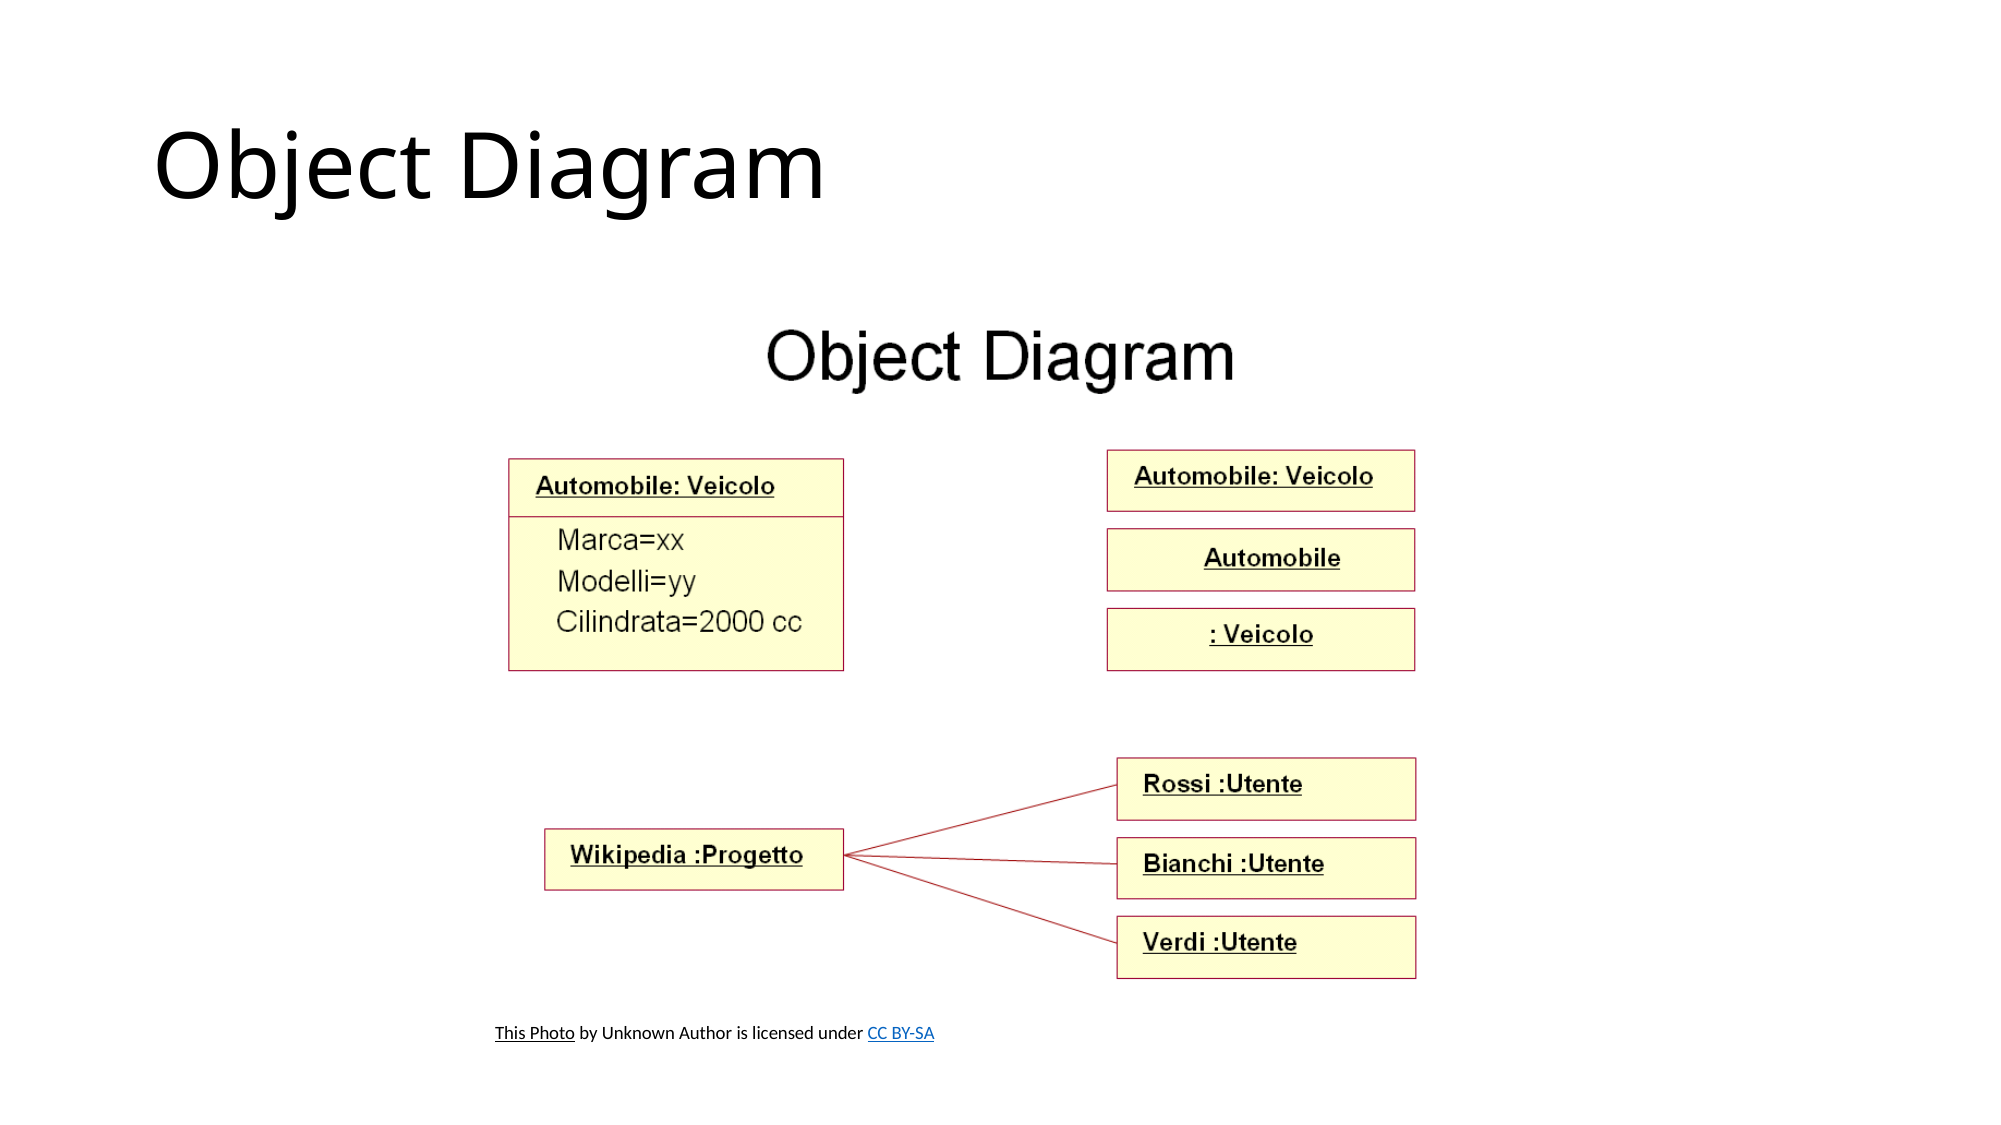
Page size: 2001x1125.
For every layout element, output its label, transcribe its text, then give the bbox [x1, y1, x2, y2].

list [480, 299, 1520, 1014]
text_box This Photo by Unknown Author is licensed under CC BY-SA [480, 1014, 1520, 1051]
title Object Diagram [137, 59, 1863, 278]
